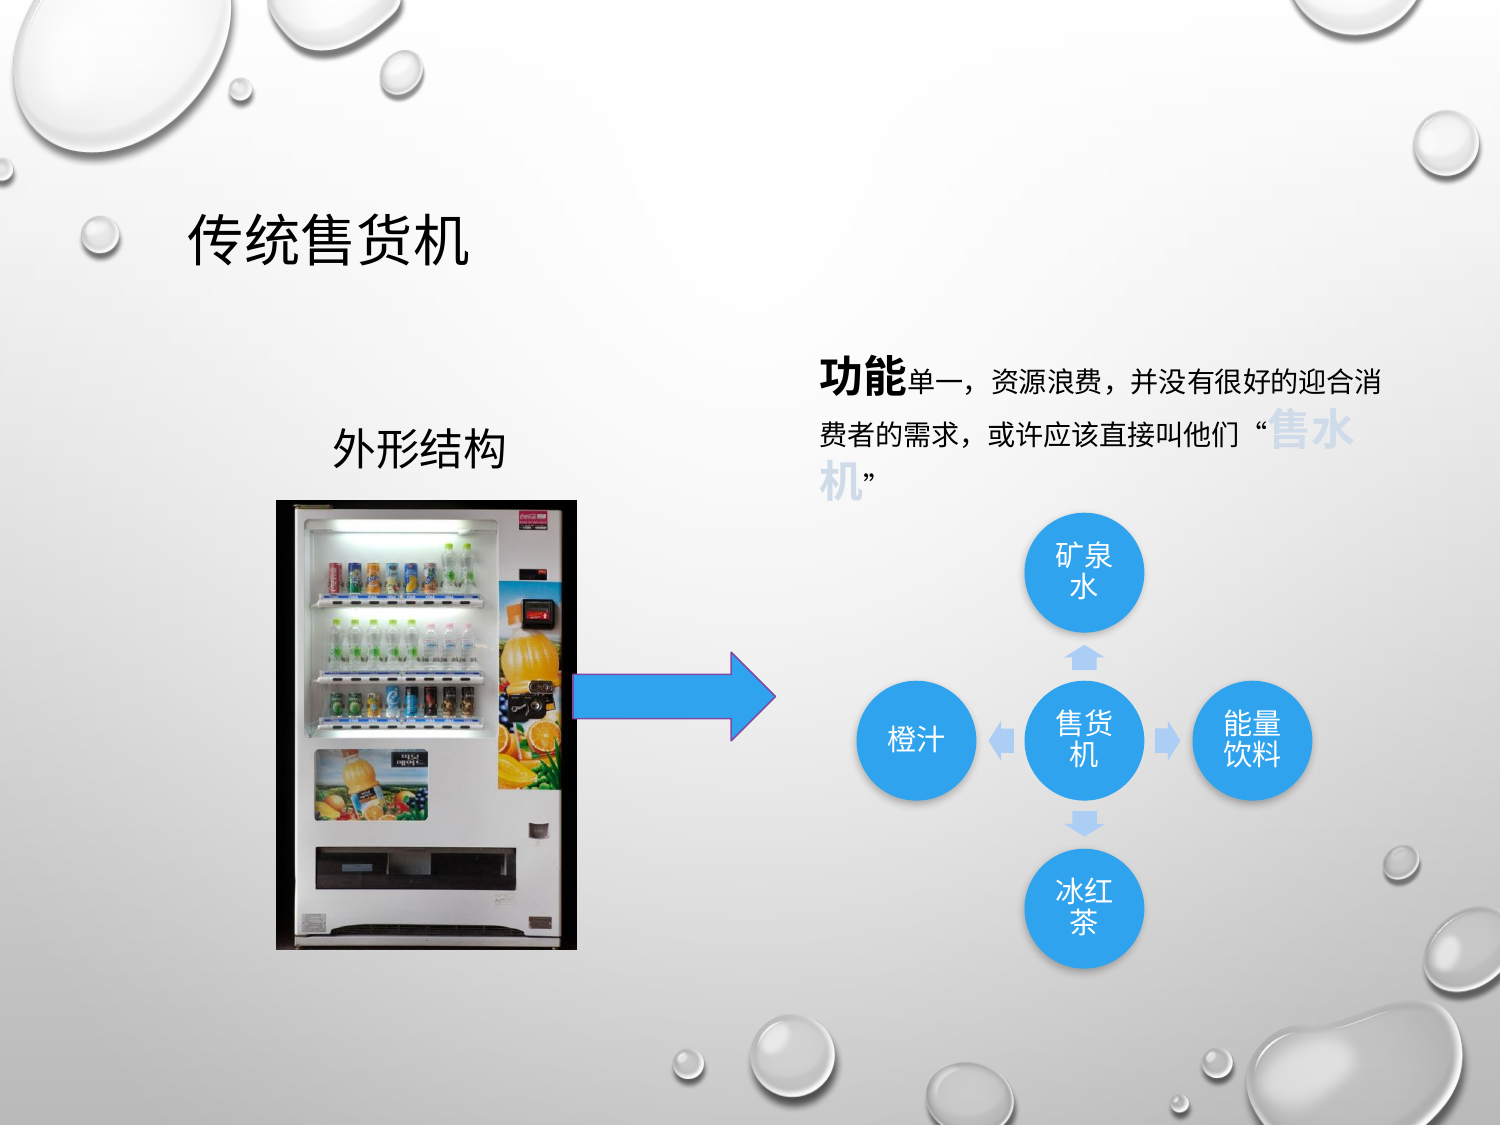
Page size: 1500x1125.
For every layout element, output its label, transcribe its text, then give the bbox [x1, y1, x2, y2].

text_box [749, 512, 1420, 970]
text_box [581, 651, 743, 742]
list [276, 500, 577, 951]
title 传统售货机 [145, 185, 512, 302]
picture [0, 0, 1500, 1125]
list 外形结构 [302, 410, 538, 482]
text_box 功能单一，资源浪费，并没有很好的迎合消费者的需求，或许应该直接叫他们“售水机” [804, 341, 1419, 512]
